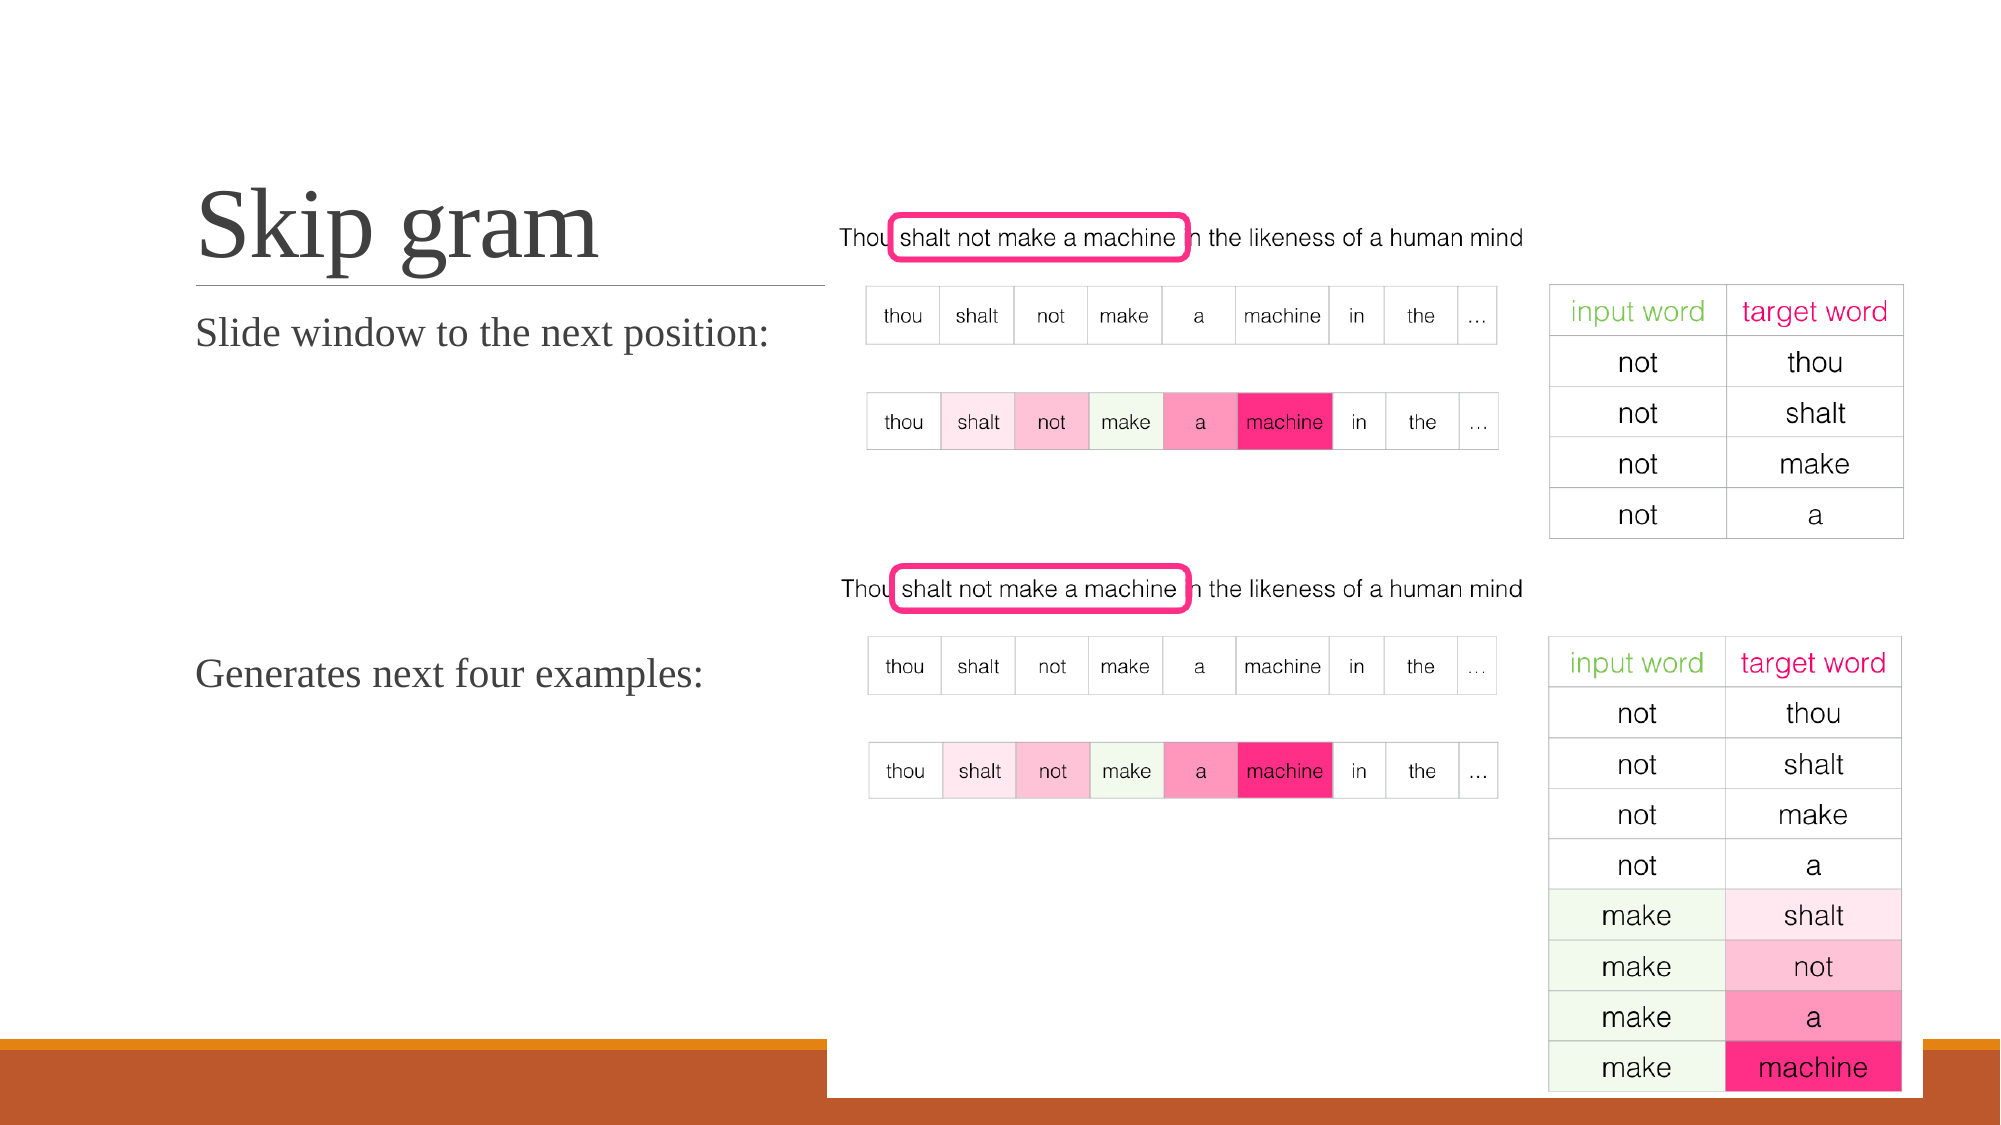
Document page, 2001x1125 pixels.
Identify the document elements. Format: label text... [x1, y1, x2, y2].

list Slide window to the next position: Generates next four examples: [180, 302, 824, 963]
title Skip gram [180, 47, 1830, 285]
picture [824, 206, 1926, 1099]
